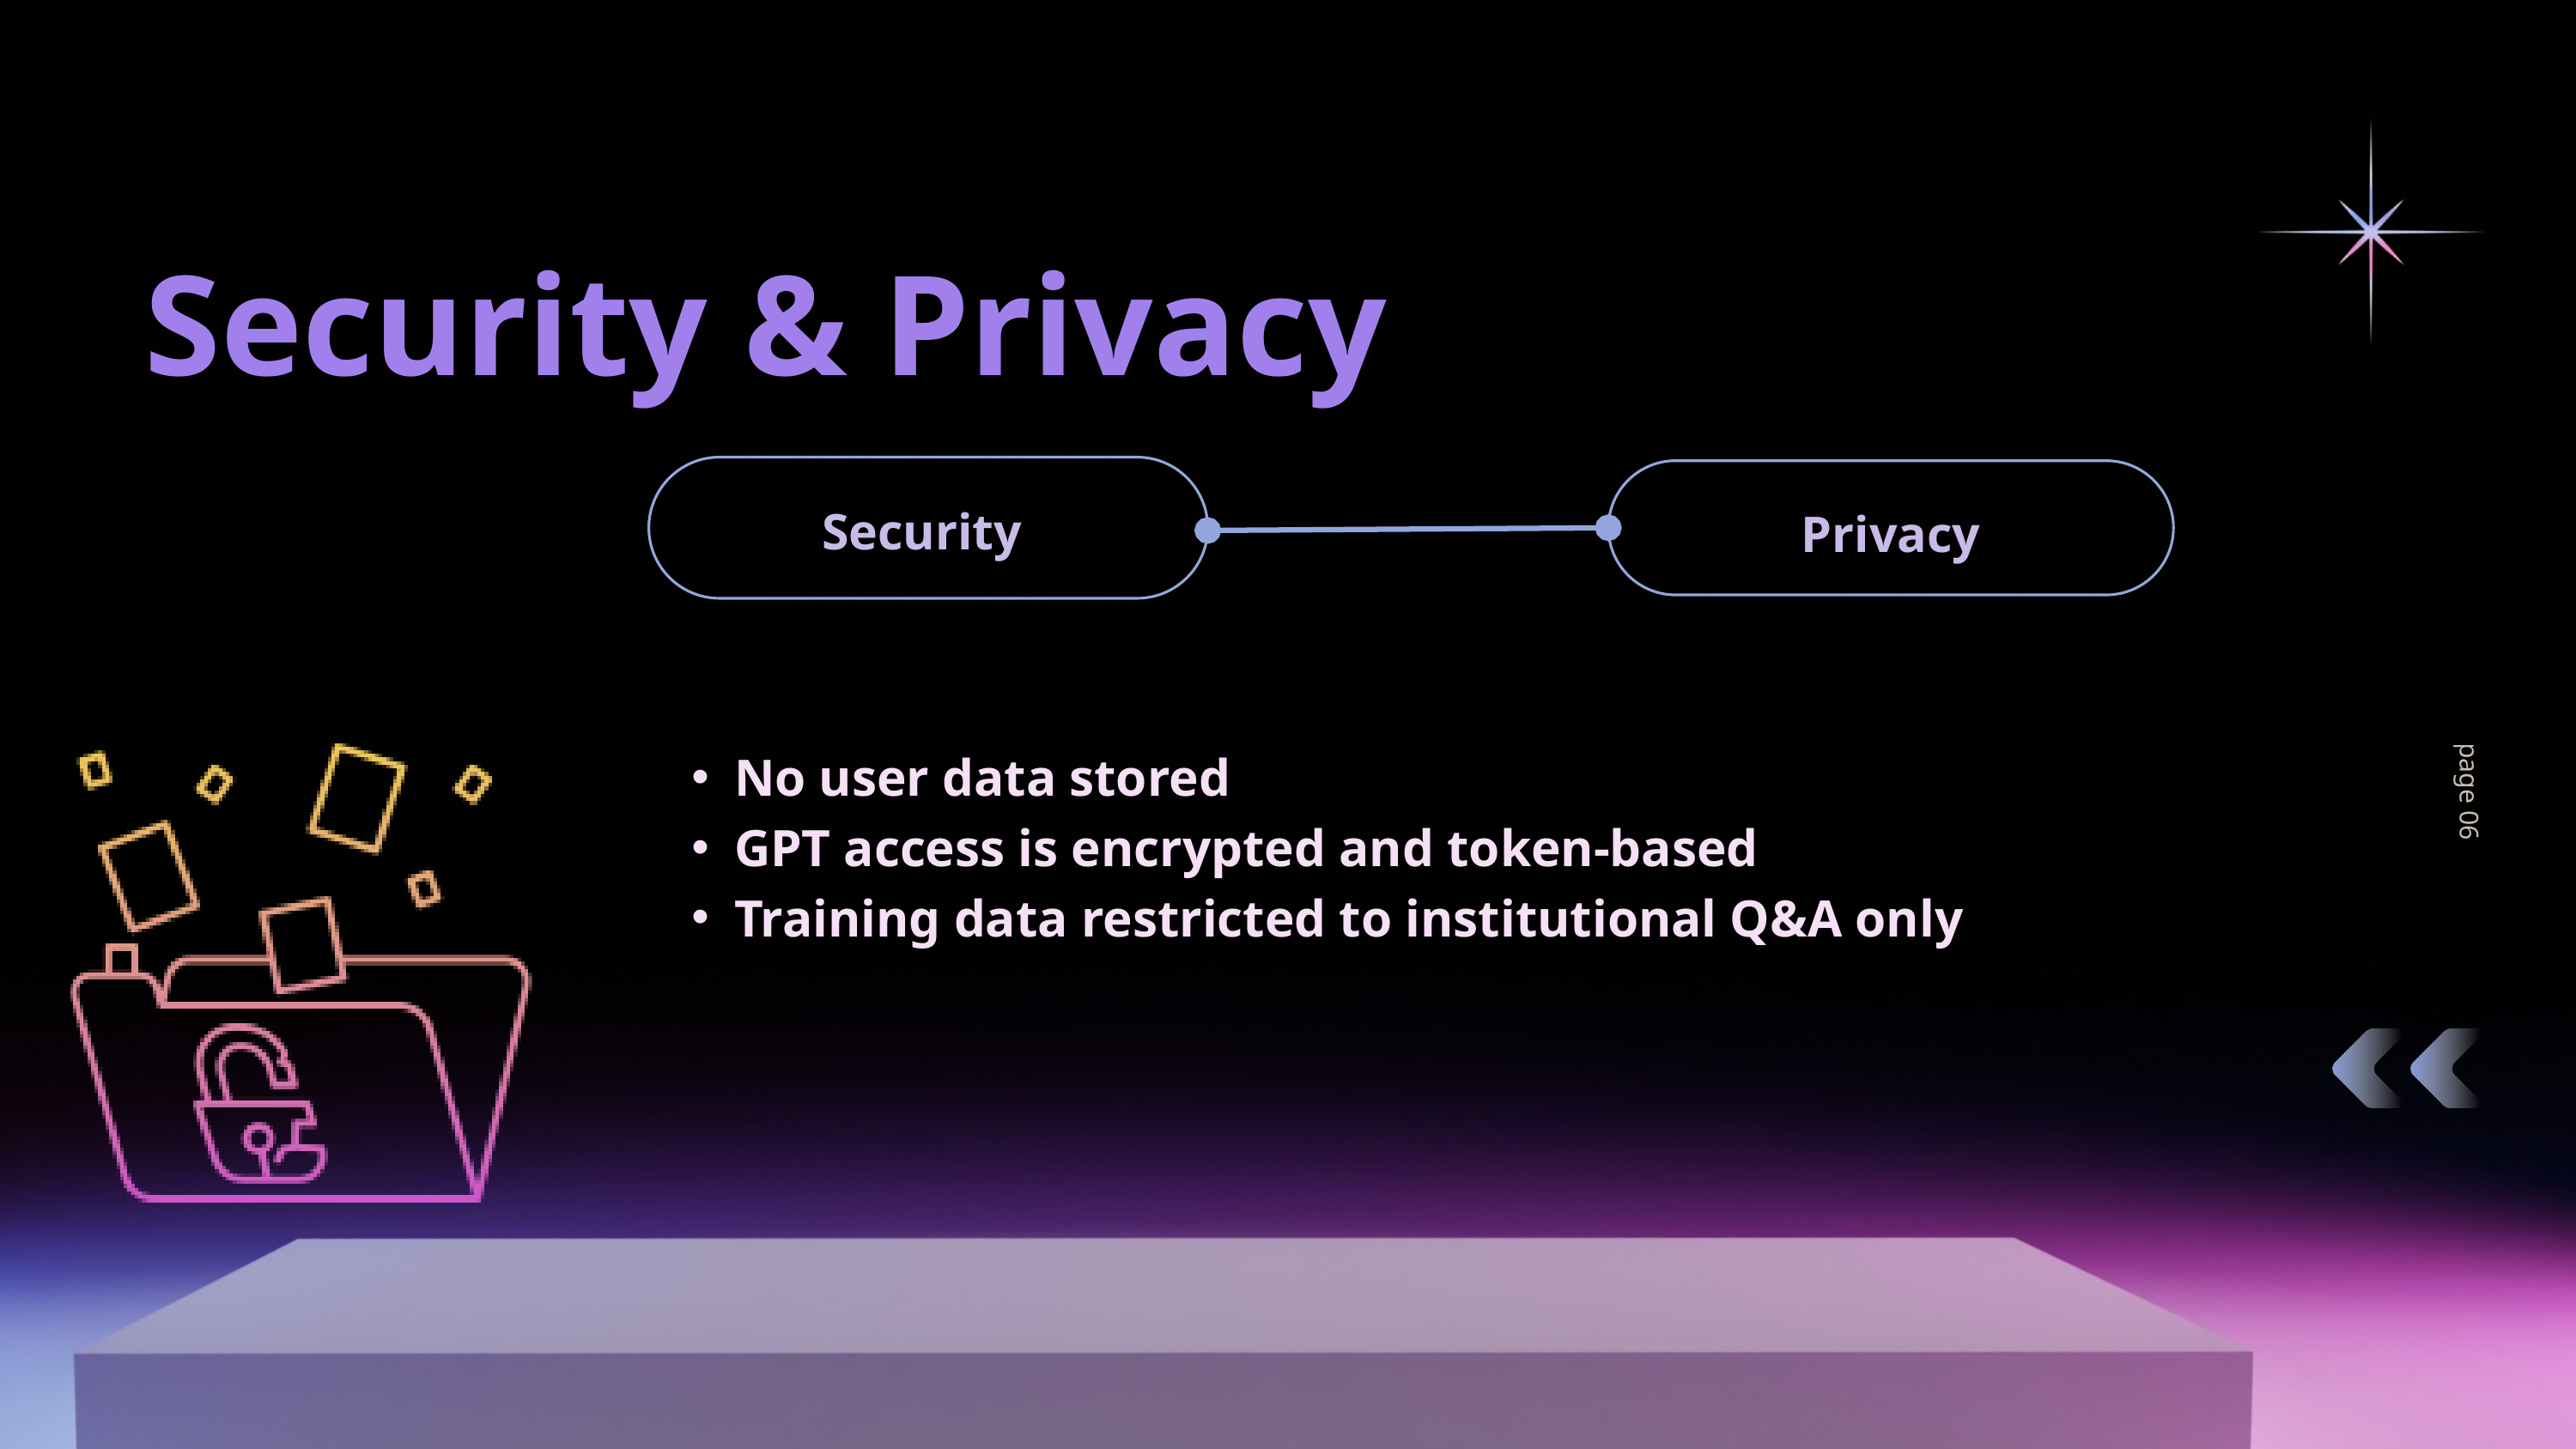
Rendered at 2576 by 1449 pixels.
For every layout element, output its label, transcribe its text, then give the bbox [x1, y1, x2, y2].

text_box [70, 743, 532, 1203]
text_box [1607, 460, 2174, 596]
text_box page 06 [2454, 701, 2491, 882]
text_box [0, 0, 2576, 1449]
text_box No user data stored GPT access is encrypted and token-based Training data restricted to institutional Q&A only [648, 736, 2028, 1017]
text_box [1212, 520, 1603, 539]
text_box [2256, 117, 2486, 347]
text_box [2409, 1028, 2488, 1108]
text_box [2331, 1028, 2409, 1108]
text_box Security & Privacy [144, 209, 1473, 404]
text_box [648, 457, 1208, 599]
